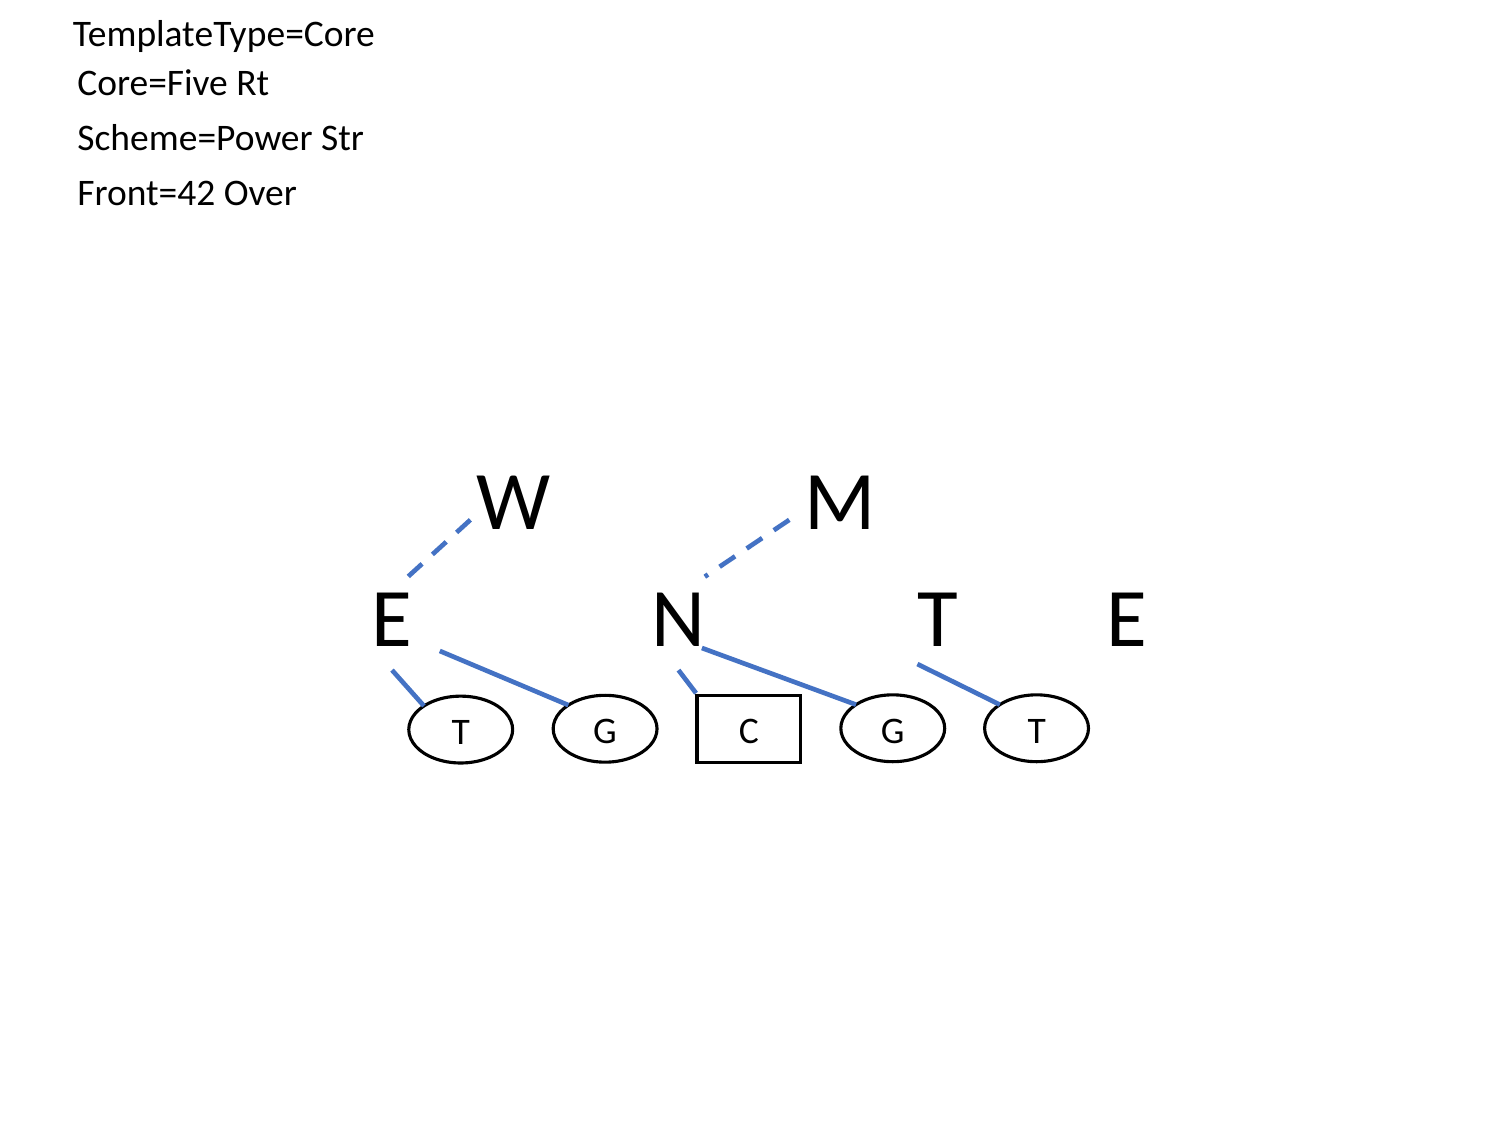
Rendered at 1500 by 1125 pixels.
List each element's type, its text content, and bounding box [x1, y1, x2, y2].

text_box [678, 671, 697, 694]
text_box E [1091, 555, 1163, 671]
text_box N [636, 555, 721, 671]
text_box TemplateType=Core [58, 1, 391, 62]
text_box E [356, 555, 428, 671]
text_box M [789, 438, 891, 554]
text_box T [903, 555, 974, 671]
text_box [917, 664, 988, 711]
text_box W [461, 438, 566, 554]
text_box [404, 519, 471, 580]
text_box G [552, 694, 659, 764]
text_box T [407, 698, 514, 765]
text_box G [839, 693, 946, 763]
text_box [704, 519, 790, 577]
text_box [391, 671, 423, 700]
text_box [439, 650, 570, 704]
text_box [701, 647, 852, 702]
text_box Front=42 Over [62, 166, 312, 221]
text_box Scheme=Power Str [62, 105, 380, 166]
text_box T [983, 693, 1090, 763]
text_box Core=Five Rt [62, 62, 285, 105]
text_box C [696, 694, 802, 763]
